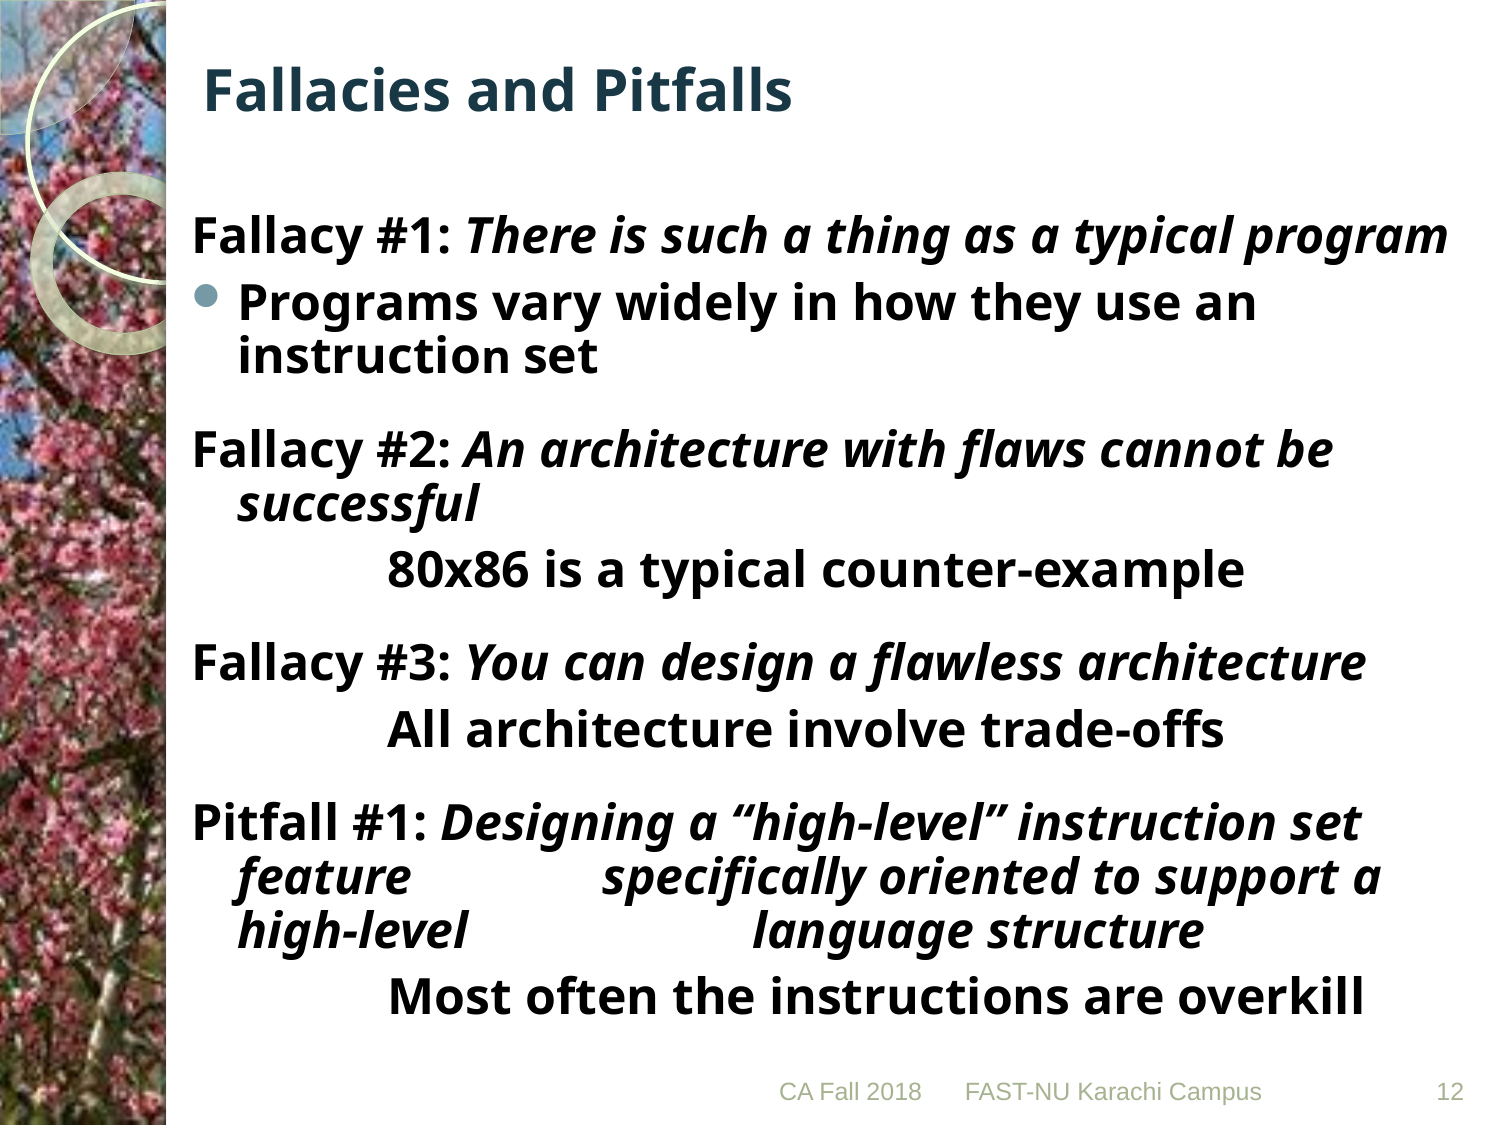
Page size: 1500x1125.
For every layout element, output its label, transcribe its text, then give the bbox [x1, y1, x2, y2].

footer FAST-NU Karachi Campus [950, 1076, 1413, 1113]
picture [0, 134, 166, 1125]
title Fallacies and Pitfalls [187, 24, 1463, 153]
picture [53, 241, 160, 332]
slide_number 12 [1413, 1076, 1488, 1113]
picture [62, 195, 160, 280]
slide_number CA Fall 2018 [587, 1076, 938, 1113]
picture [136, 0, 166, 4]
list Fallacy #1: There is such a thing as a typical program Programs vary widely in how they use an instruction set Fallacy #2: An architecture with flaws cannot be successful 80x86 is a typical counter-example Fallacy #3: You can design a flawless architecture All architecture involve trade-offs Pitfall #1: Designing a “high-level” instruction set feature specifically oriented to support a high-level language structure Most often the instructions are overkill [162, 202, 1489, 1076]
picture [32, 13, 160, 207]
